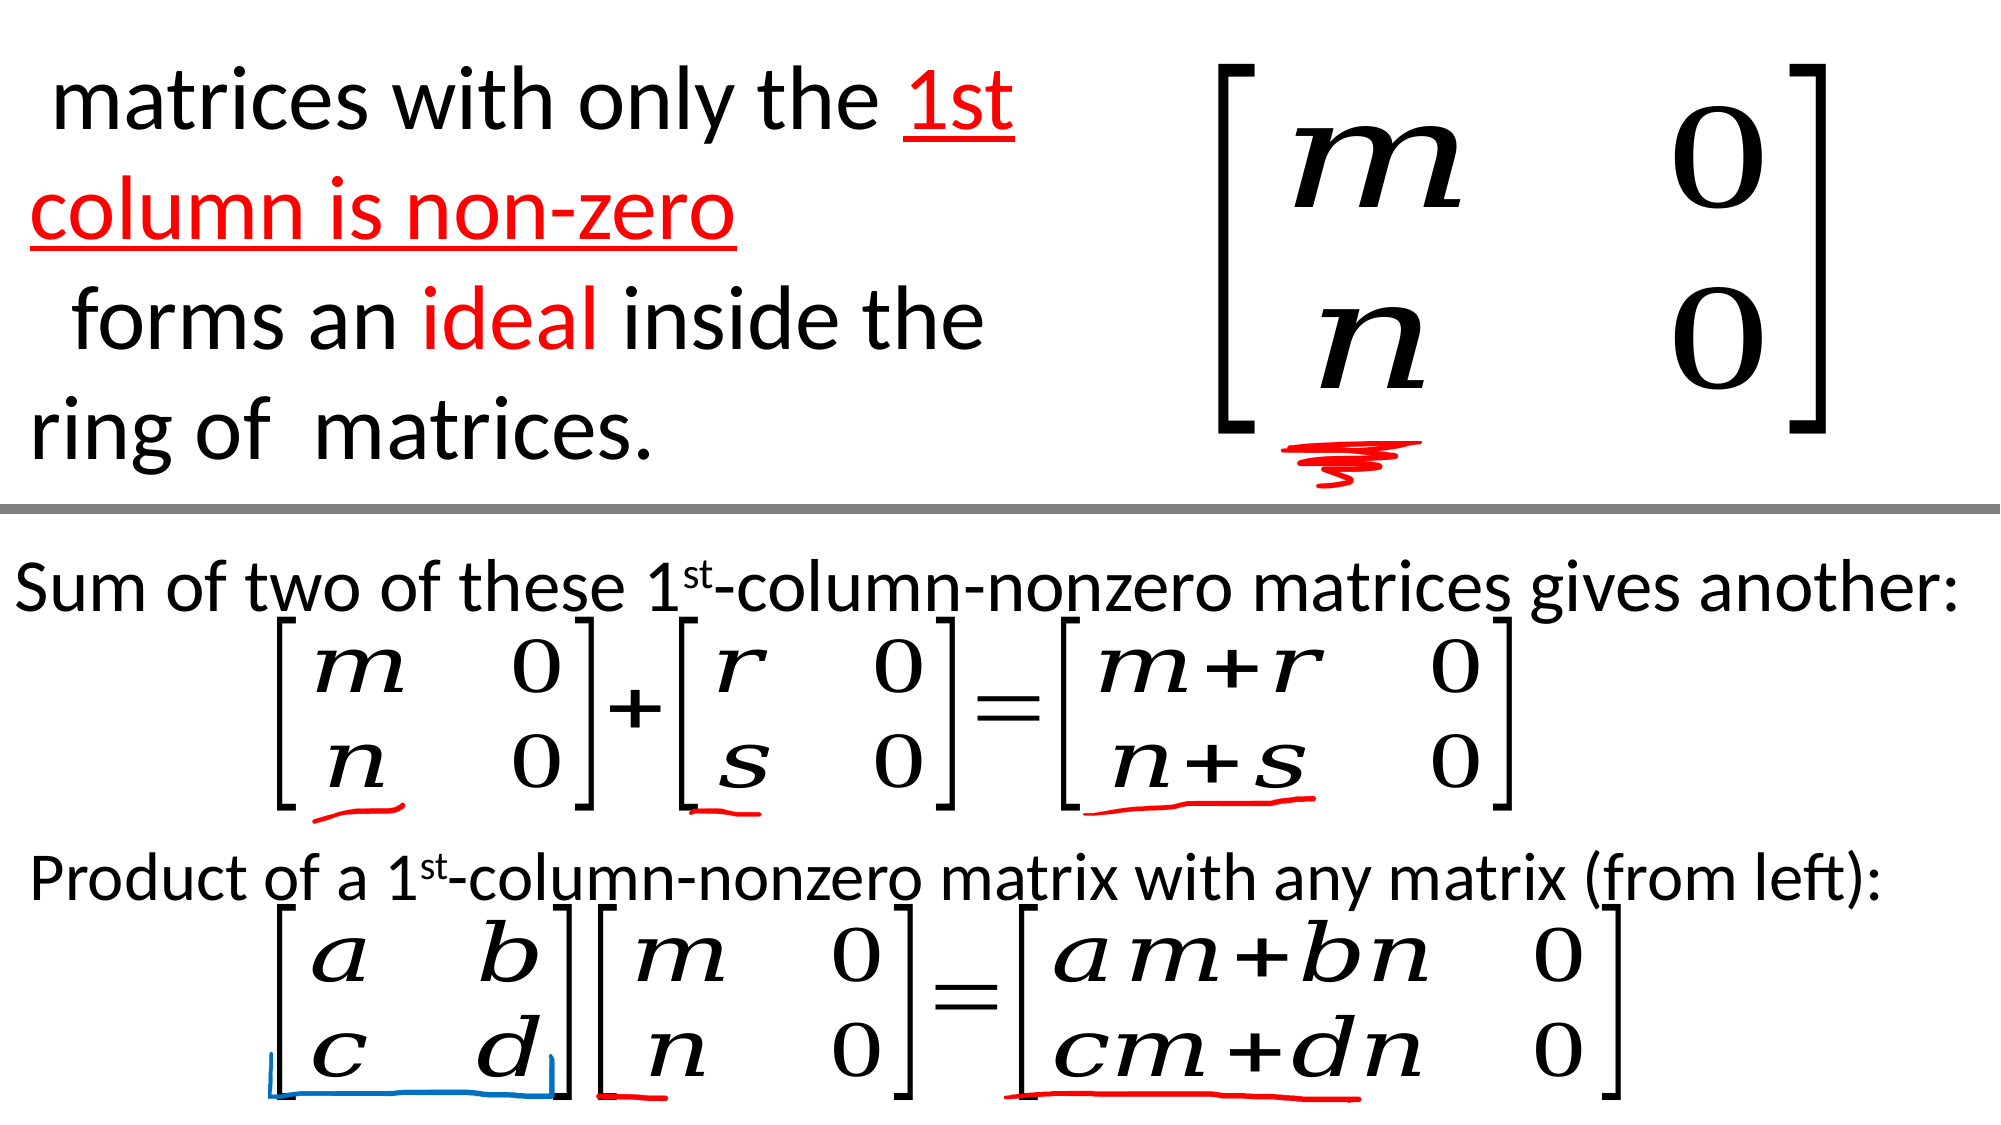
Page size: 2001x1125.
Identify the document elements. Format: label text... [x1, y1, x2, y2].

text_box Sum of two of these 1st-column-nonzero matrices gives another: [1431, 528, 2000, 634]
text_box Sum of two of these 1st-column-nonzero matrices gives another: [0, 528, 268, 634]
text_box Product of a 1st-column-nonzero matrix with any matrix (from left): [15, 824, 268, 922]
picture [268, 510, 1431, 1113]
text_box Product of a 1st-column-nonzero matrix with any matrix (from left): [1431, 824, 1958, 922]
picture [268, 441, 1431, 508]
